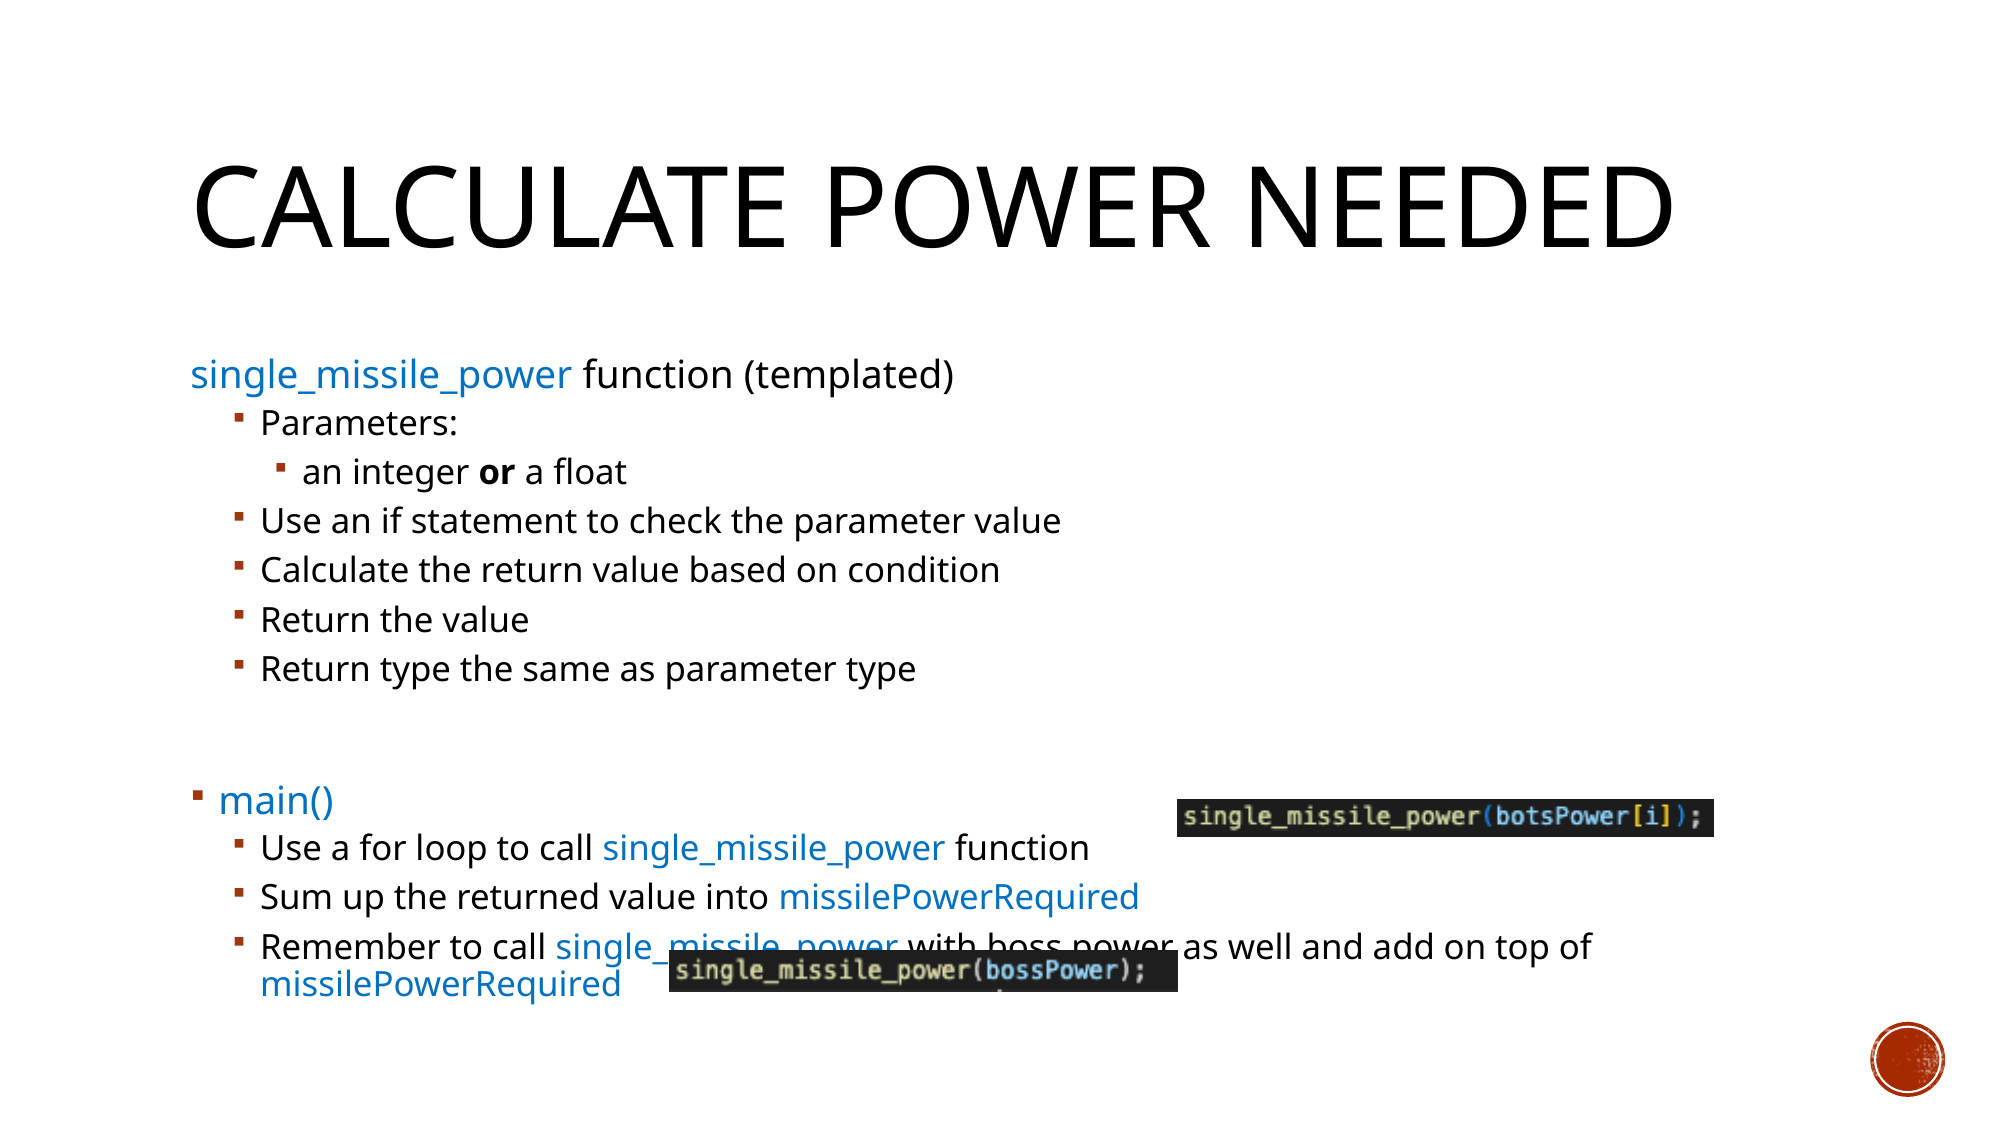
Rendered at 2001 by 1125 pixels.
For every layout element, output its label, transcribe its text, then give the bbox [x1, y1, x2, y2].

list single_missile_power function (templated) Parameters: an integer or a float Use an if statement to check the parameter value Calculate the return value based on condition Return the value Return type the same as parameter type main() Use a for loop to call single_missile_power function Sum up the returned value into missilePowerRequired Remember to call single_missile_power with boss power as well and add on top of missilePowerRequired [175, 348, 1826, 1013]
picture [1177, 799, 1714, 837]
title Calculate power needed [175, 79, 1826, 344]
picture [669, 950, 1178, 992]
